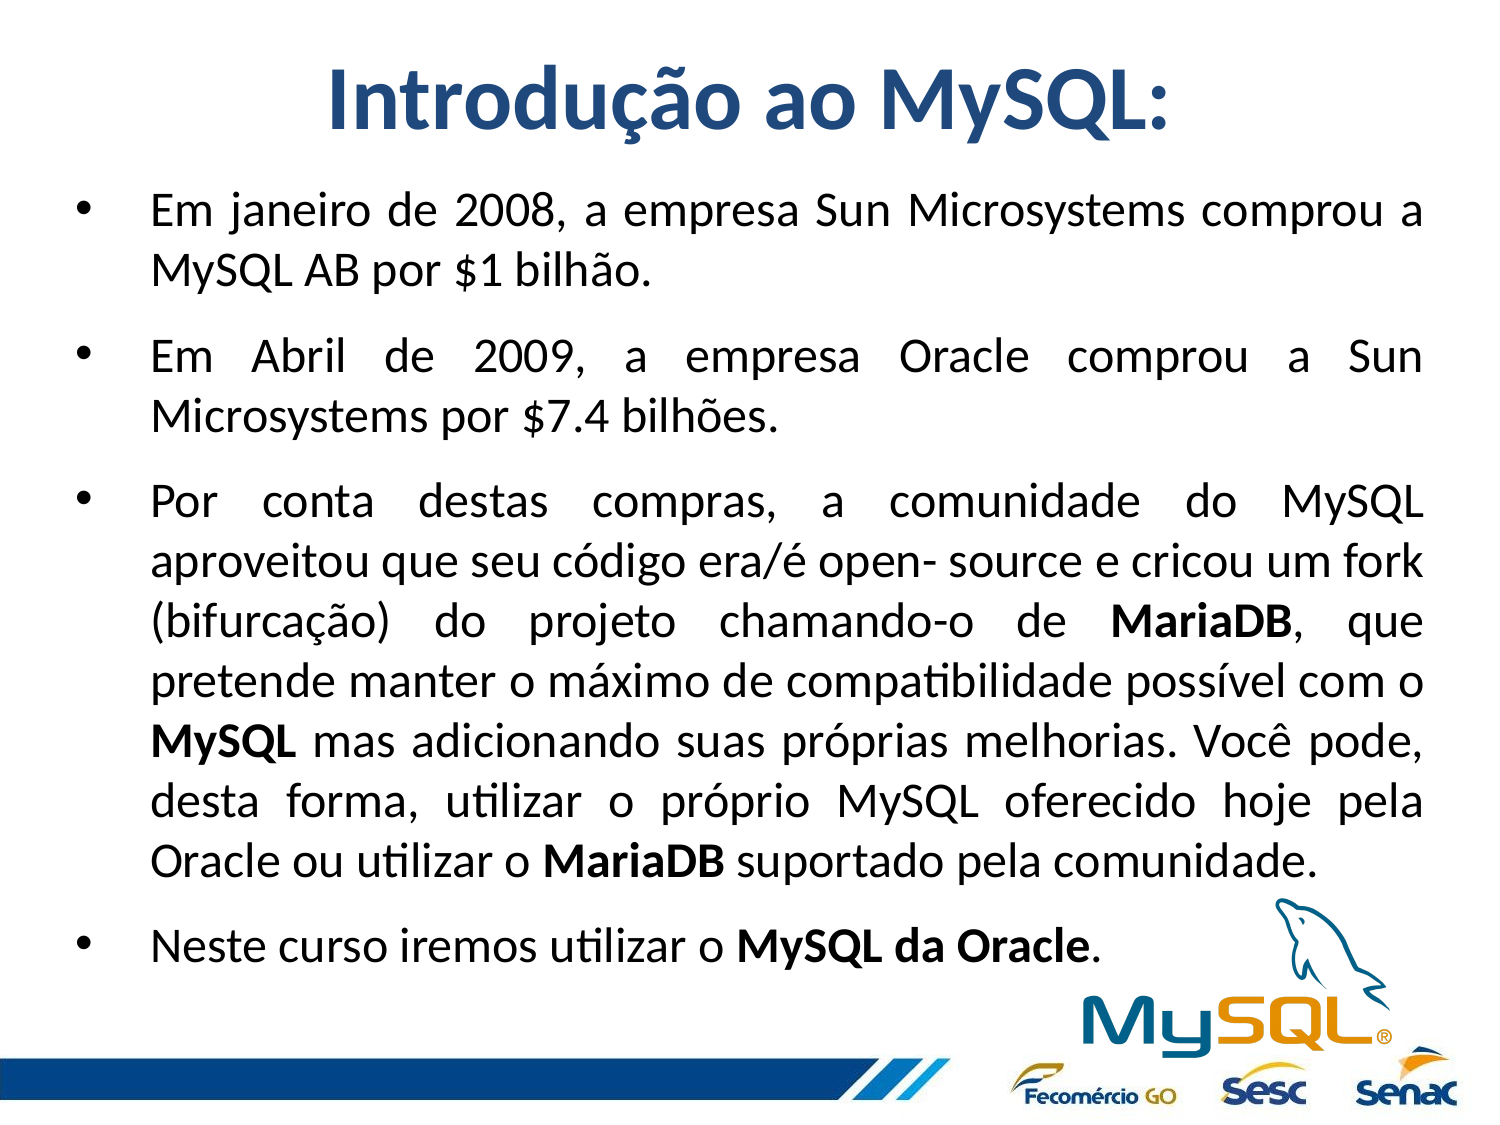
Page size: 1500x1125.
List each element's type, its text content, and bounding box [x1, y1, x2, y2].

title Introdução ao MySQL: [145, 37, 1355, 152]
picture [0, 844, 1472, 1120]
text_box Em janeiro de 2008, a empresa Sun Microsystems comprou a MySQL AB por $1 bilhão. Em Abril de 2009, a empresa Oracle comprou a Sun Microsystems por $7.4 bilhões. Por conta destas compras, a comunidade do MySQL aproveitou que seu código era/é open- source e cricou um fork (bifurcação) do projeto chamando-o de MariaDB, que pretende manter o máximo de compatibilidade possível com o MySQL mas adicionando suas próprias melhorias. Você pode, desta forma, utilizar o próprio MySQL oferecido hoje pela Oracle ou utilizar o MariaDB suportado pela comunidade. Neste curso iremos utilizar o MySQL da Oracle. [74, 174, 1425, 972]
